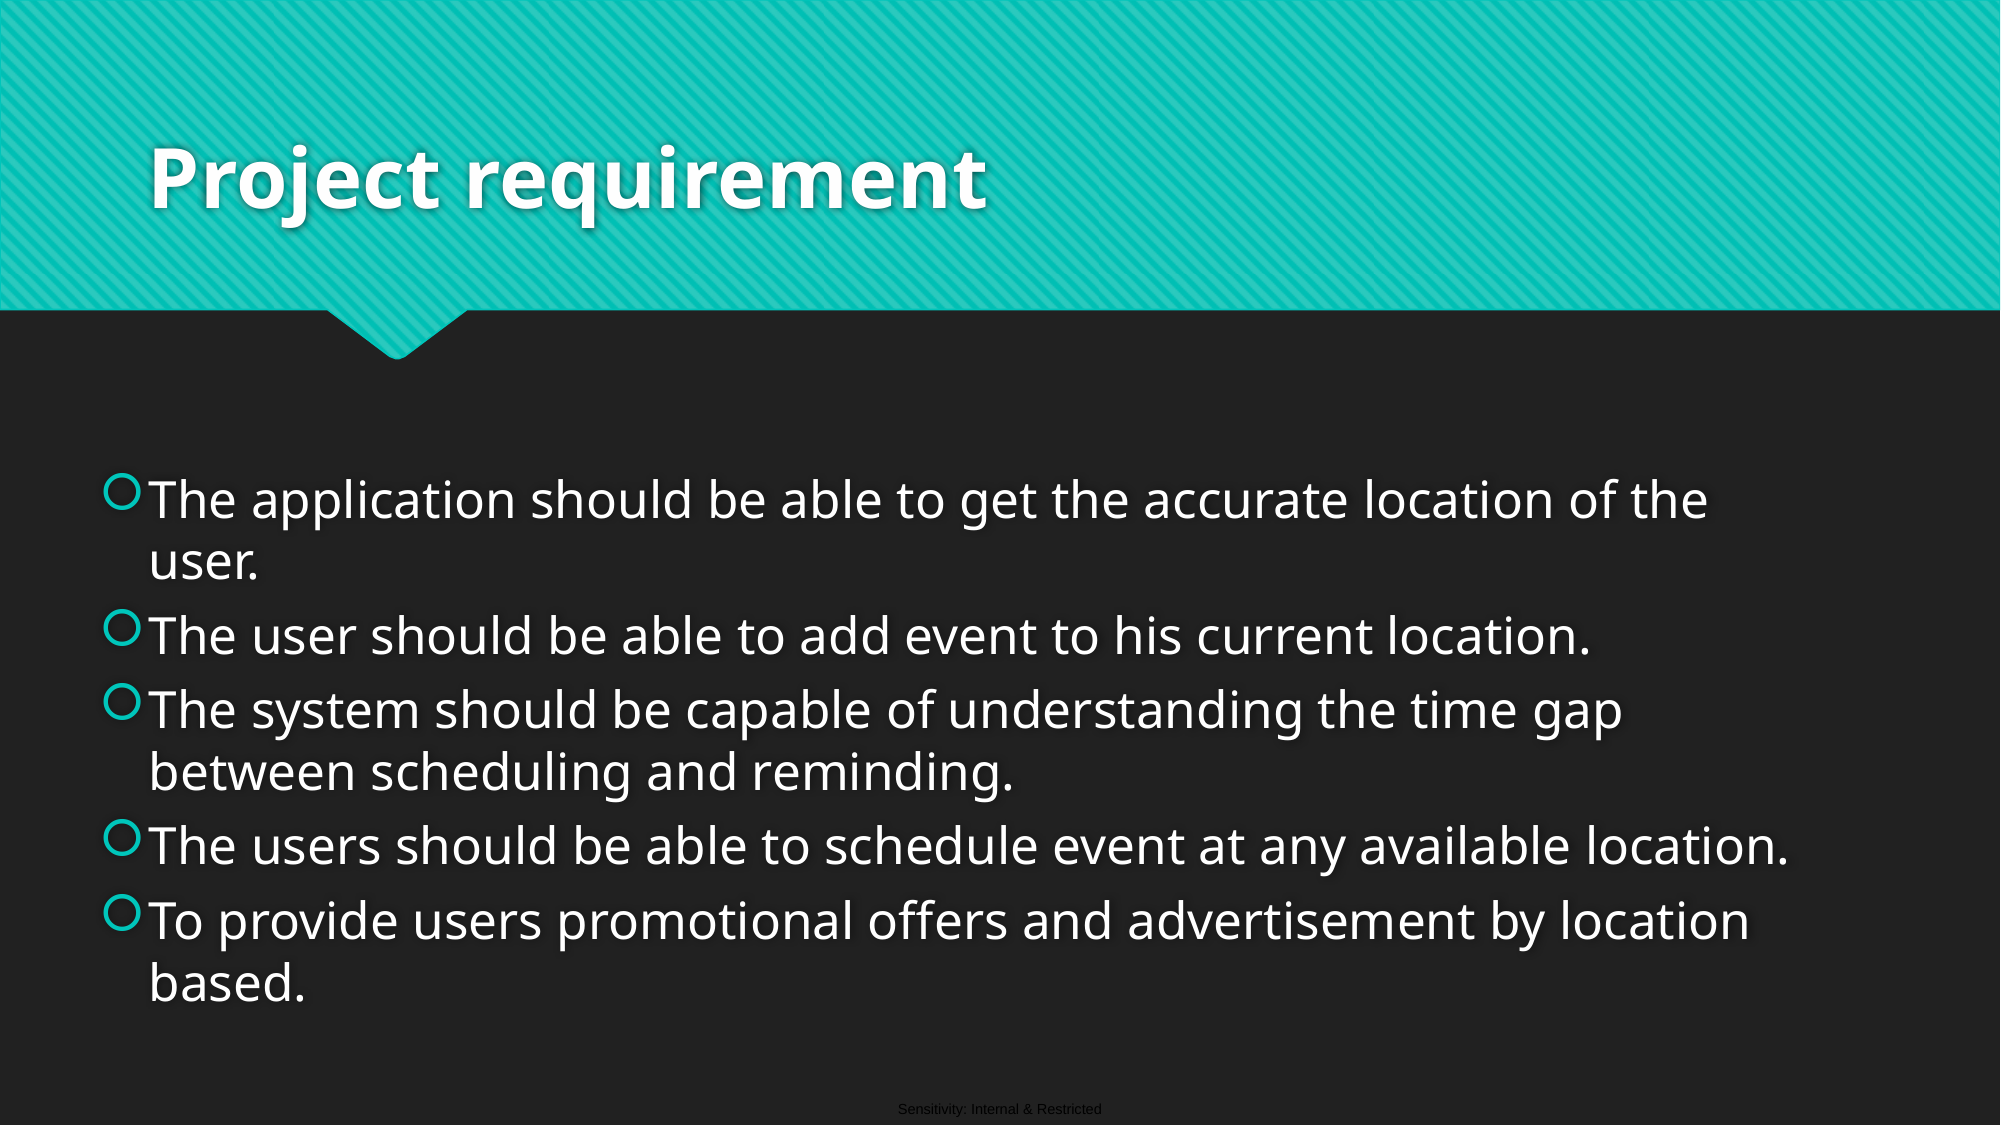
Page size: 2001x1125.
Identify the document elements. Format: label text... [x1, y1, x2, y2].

title Project requirement [132, 73, 1868, 233]
list The application should be able to get the accurate location of the user. The user should be able to add event to his current location. The system should be capable of understanding the time gap between scheduling and reminding. The users should be able to schedule event at any available location. To provide users promotional offers and advertisement by location based. [84, 455, 1816, 1052]
